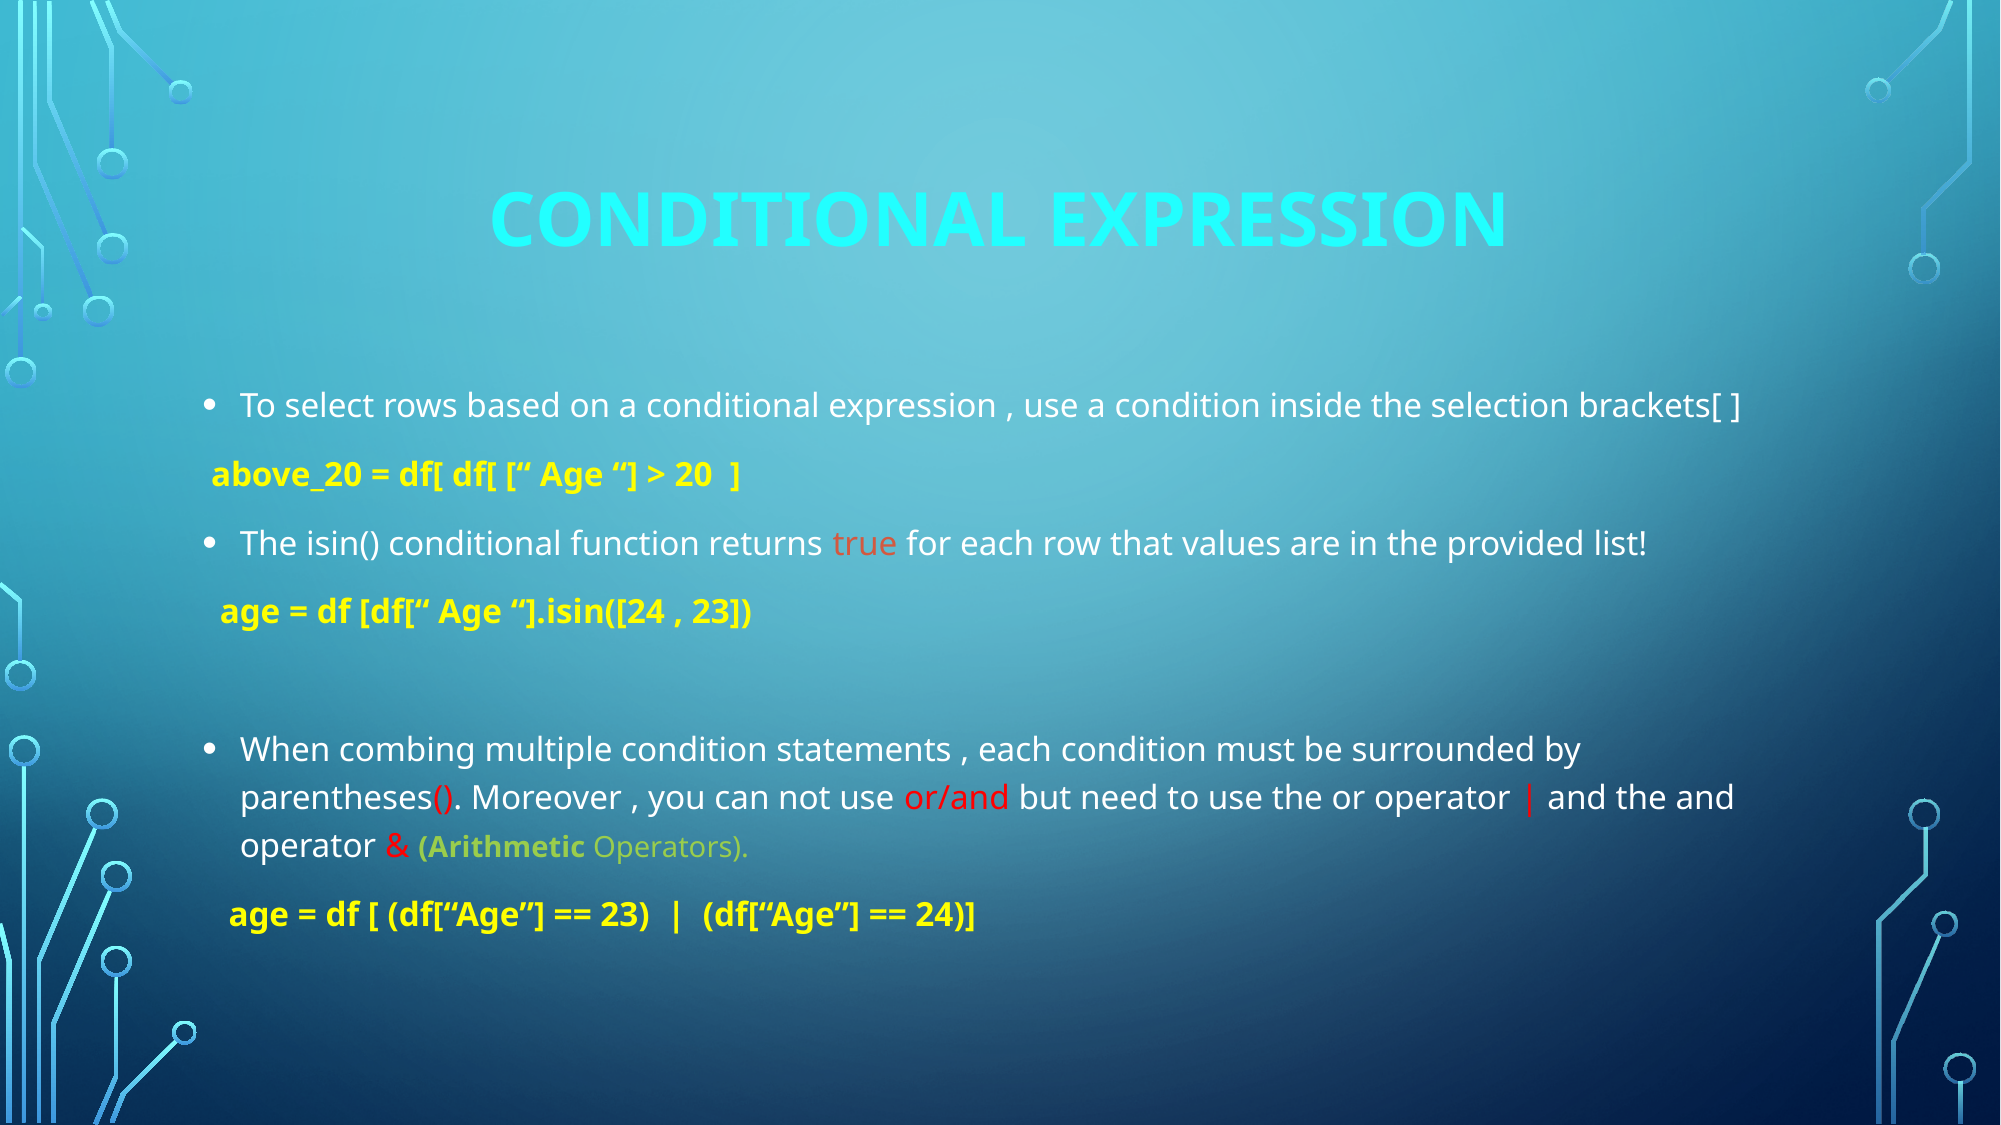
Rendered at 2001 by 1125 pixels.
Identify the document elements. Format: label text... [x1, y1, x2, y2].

list To select rows based on a conditional expression , use a condition inside the selection brackets[ ] above_20 = df[ df[ [“ Age “] > 20 ] The isin() conditional function returns true for each row that values are in the provided list! age = df [df[“ Age “].isin([24 , 23]) When combing multiple condition statements , each condition must be surrounded by parentheses(). Moreover , you can not use or/and but need to use the or operator | and the and operator & (Arithmetic Operators). age = df [ (df[“Age”] == 23) | (df[“Age”] == 24)] [187, 369, 1813, 950]
title conditional expression [187, 101, 1813, 344]
